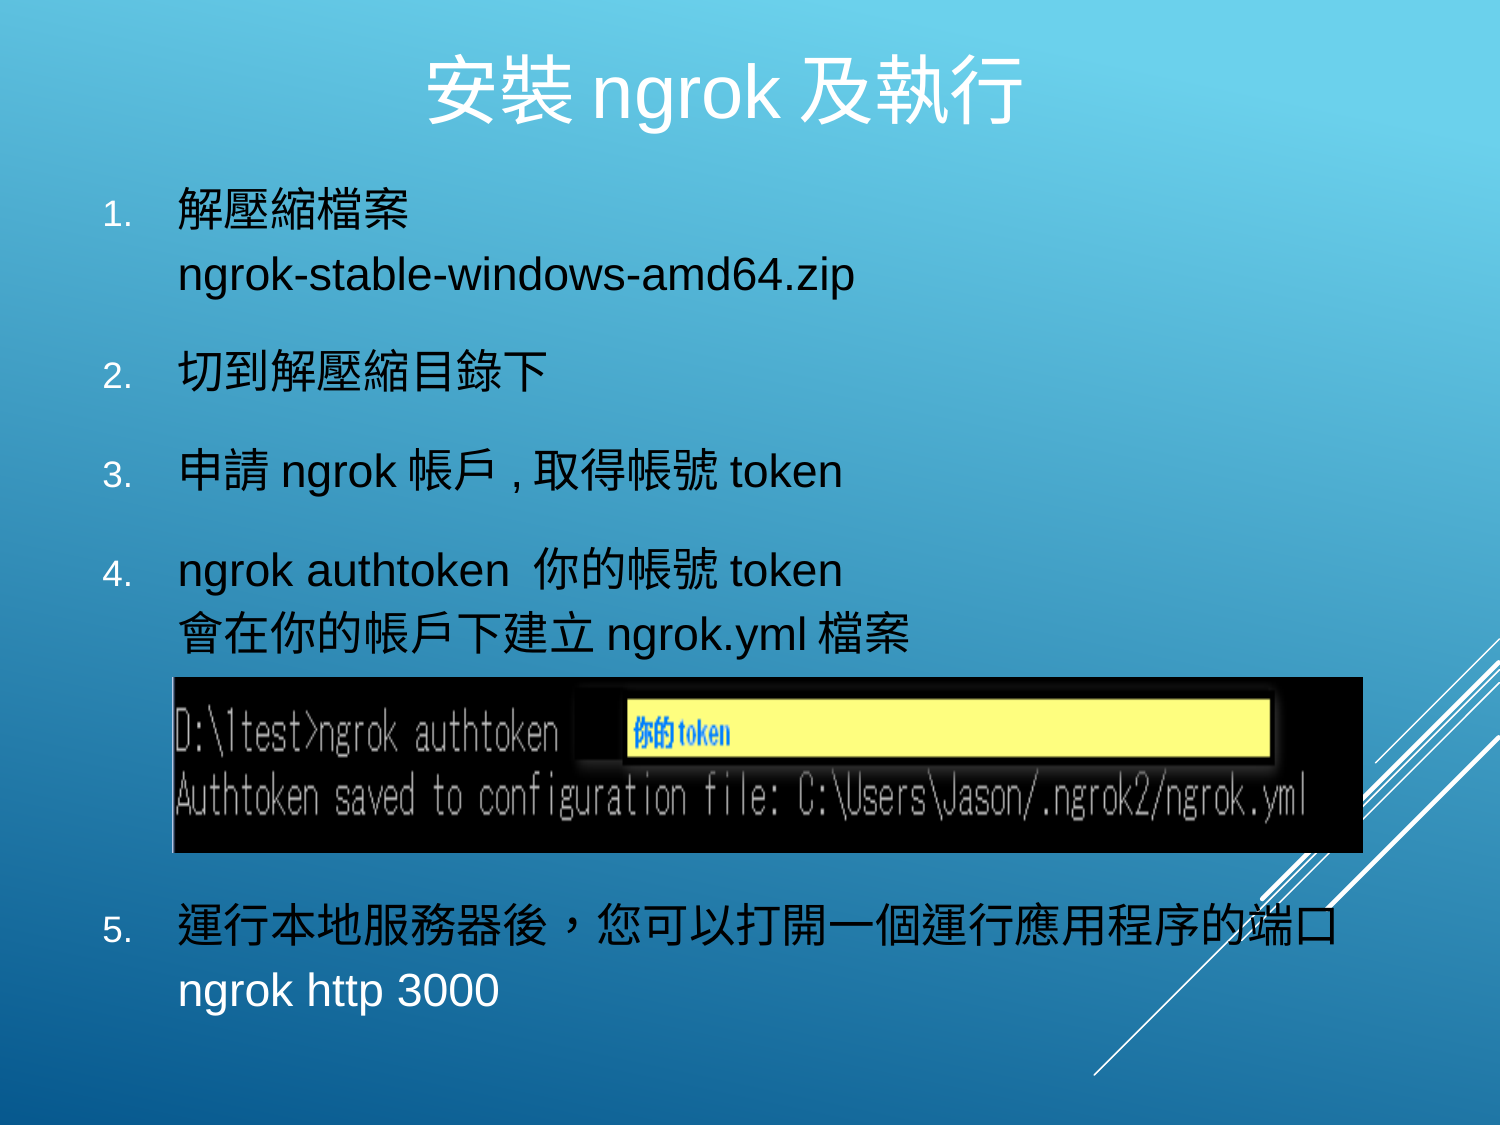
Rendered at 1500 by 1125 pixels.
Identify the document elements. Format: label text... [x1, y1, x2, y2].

picture [172, 677, 1363, 853]
list 解壓縮檔案 ngrok-stable-windows-amd64.zip 切到解壓縮目錄下 申請ngrok帳戶,取得帳號token ngrok authtoken 你的帳號token 會在你的帳戶下建立ngrok.yml檔案 運行本地服務器後，您可以打開一個運行應用程序的端口 ngrok http 3000 [87, 163, 1363, 1085]
text_box 安裝ngrok及執行 [87, 35, 1363, 142]
